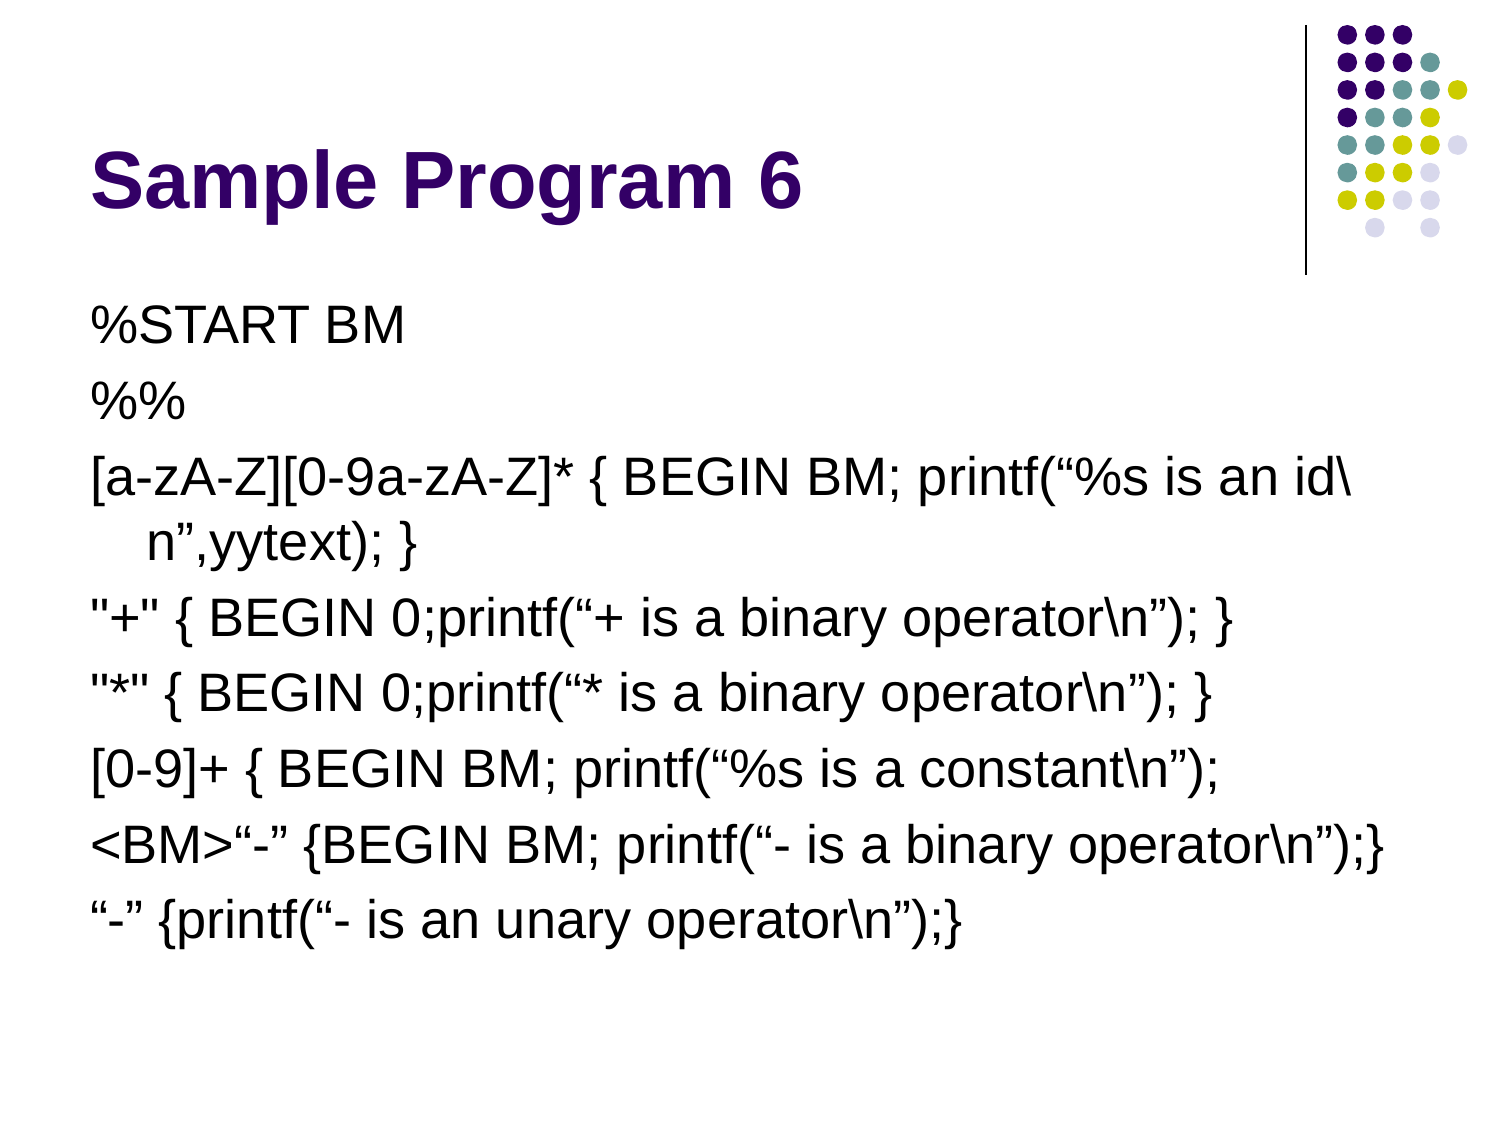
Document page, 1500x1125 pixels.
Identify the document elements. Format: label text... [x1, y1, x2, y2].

list %START BM %% [a-zA-Z][0-9a-zA-Z]* { BEGIN BM; printf(“%s is an id\n”,yytext); } "+" { BEGIN 0;printf(“+ is a binary operator\n”); } "*" { BEGIN 0;printf(“* is a binary operator\n”); } [0-9]+ { BEGIN BM; printf(“%s is a constant\n”); <BM>“-” {BEGIN BM; printf(“- is a binary operator\n”);} “-” {printf(“- is an unary operator\n”);} [75, 282, 1425, 1006]
title Sample Program 6 [75, 20, 1313, 233]
